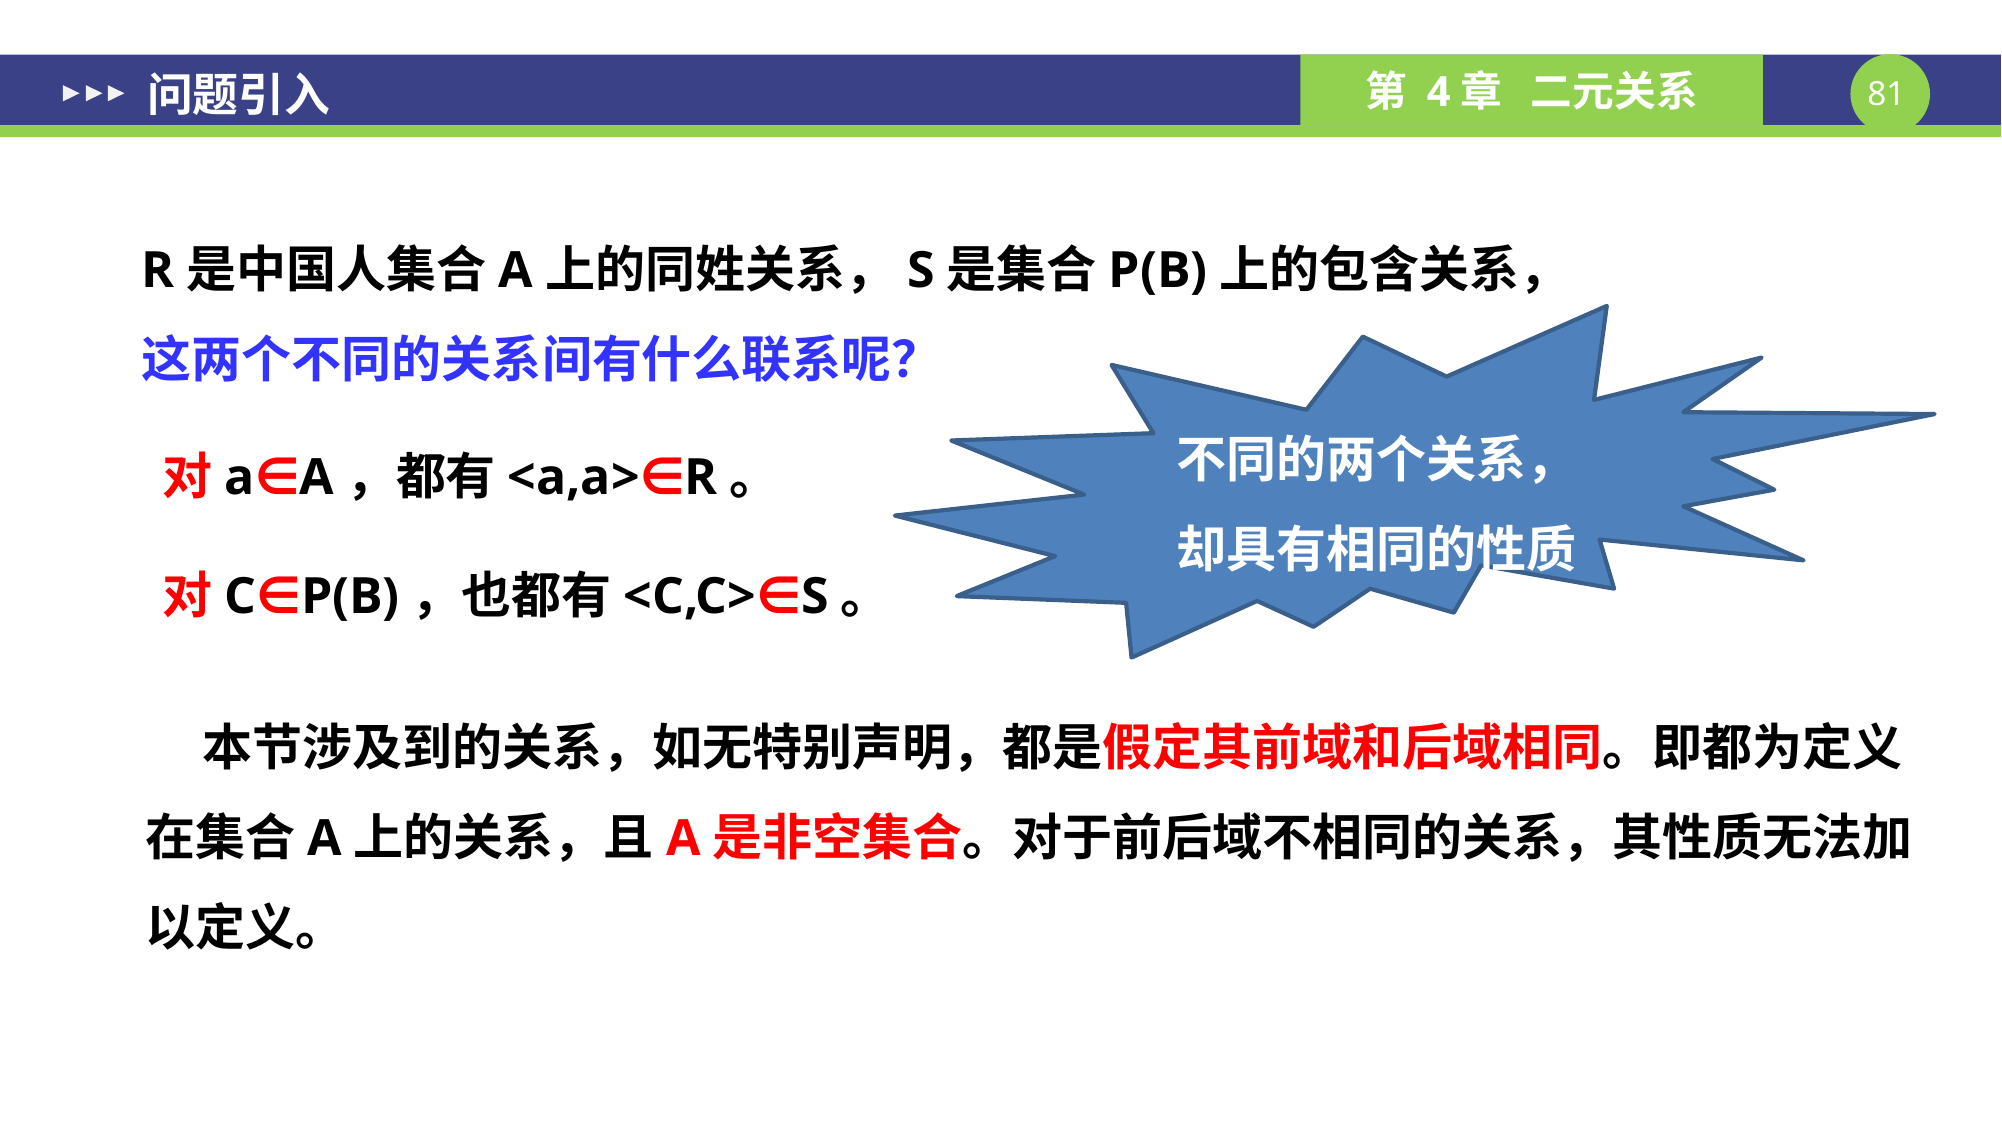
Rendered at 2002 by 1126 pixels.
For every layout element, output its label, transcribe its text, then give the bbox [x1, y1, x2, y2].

text_box 不同的两个关系，却具有相同的性质 [892, 303, 1937, 660]
text_box R是中国人集合A上的同姓关系，S是集合P(B)上的包含关系， 这两个不同的关系间有什么联系呢？ [127, 200, 1937, 395]
title 问题引入 [127, 57, 1003, 129]
list 本节涉及到的关系，如无特别声明，都是假定其前域和后域相同。即都为定义在集合A上的关系，且A是非空集合。对于前后域不相同的关系，其性质无法加以定义。 [125, 675, 1935, 1027]
